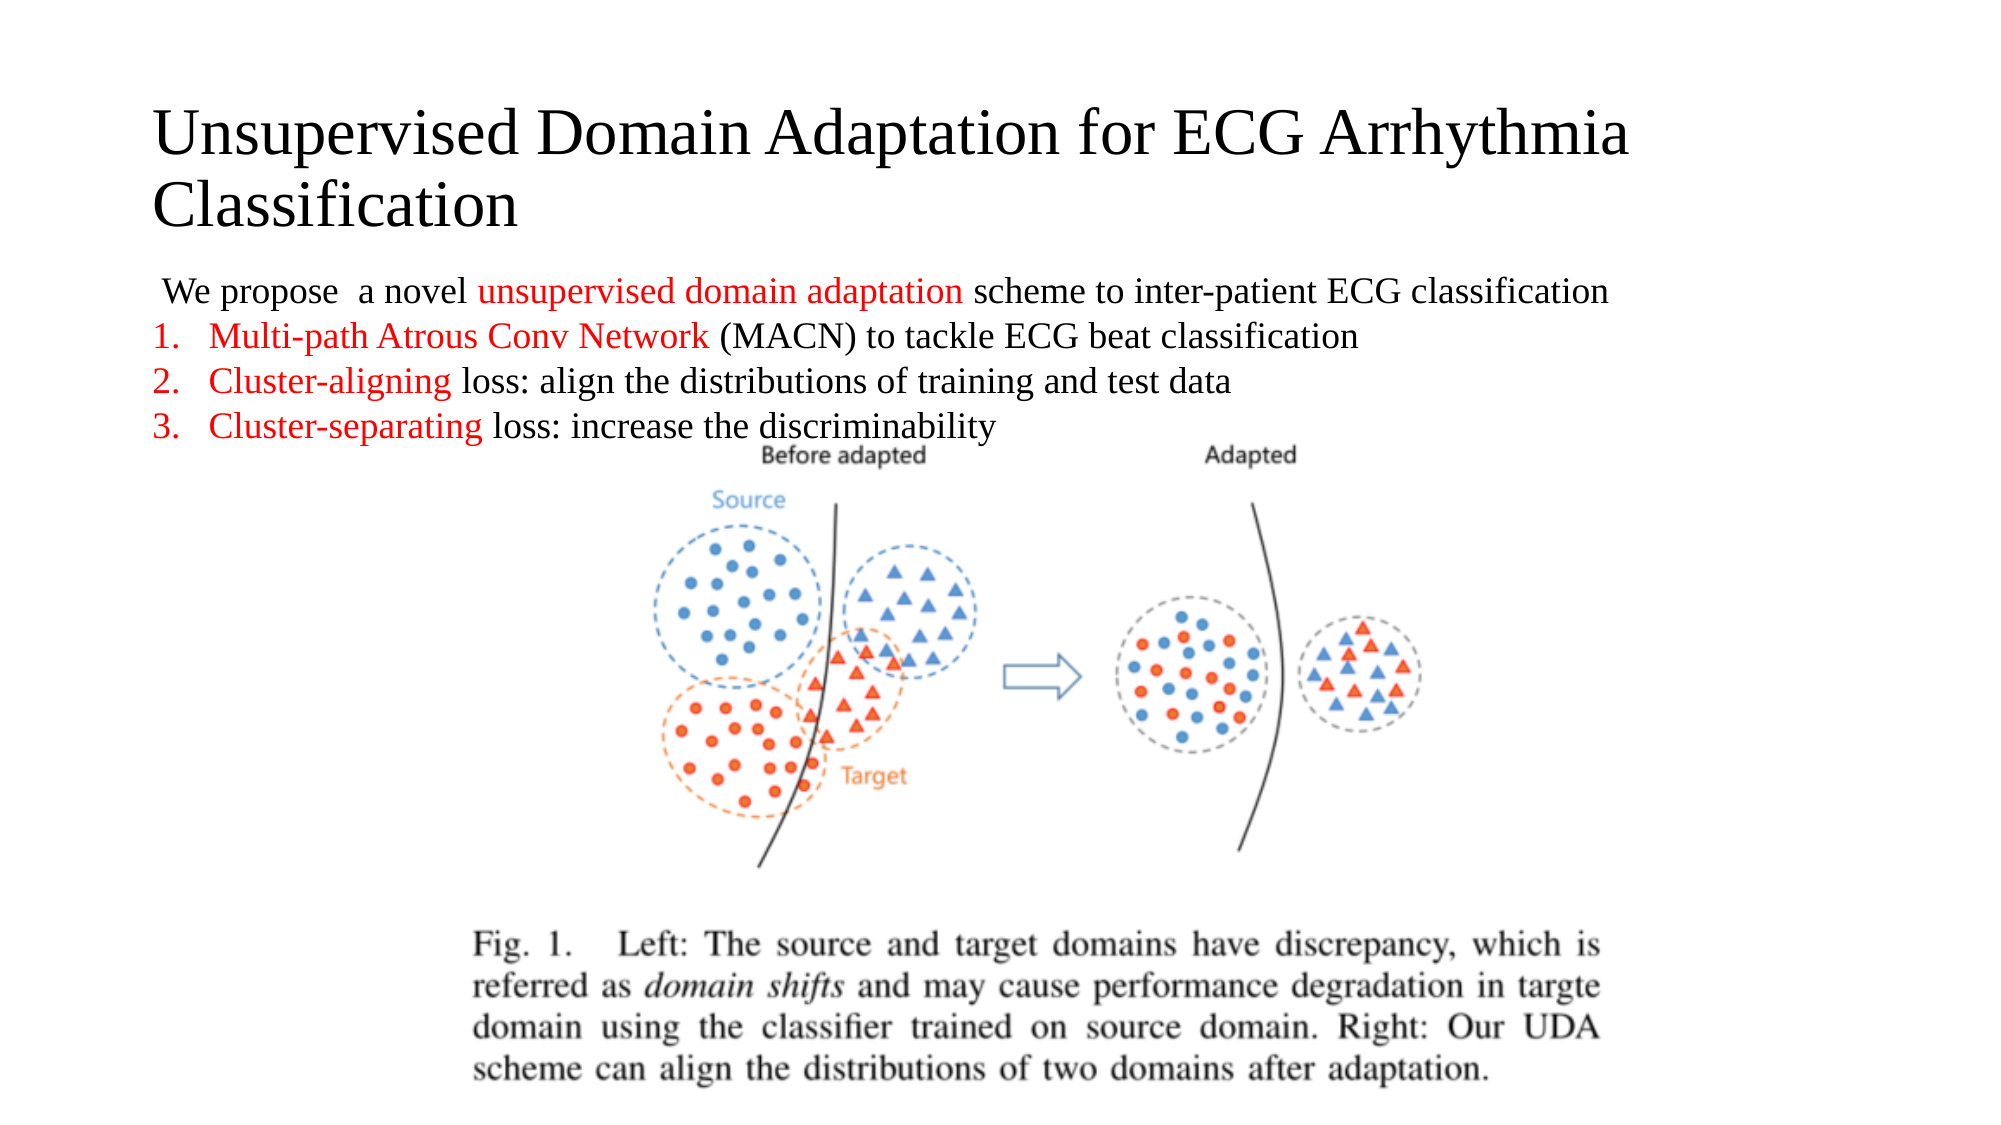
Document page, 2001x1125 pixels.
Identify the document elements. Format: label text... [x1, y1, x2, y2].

title Unsupervised Domain Adaptation for ECG Arrhythmia Classification [137, 59, 1863, 258]
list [453, 420, 1619, 1091]
text_box We propose a novel unsupervised domain adaptation scheme to inter-patient ECG classification Multi-path Atrous Conv Network (MACN) to tackle ECG beat classification Cluster-aligning loss: align the distributions of training and test data Cluster-separating loss: increase the discriminability [137, 258, 1979, 633]
